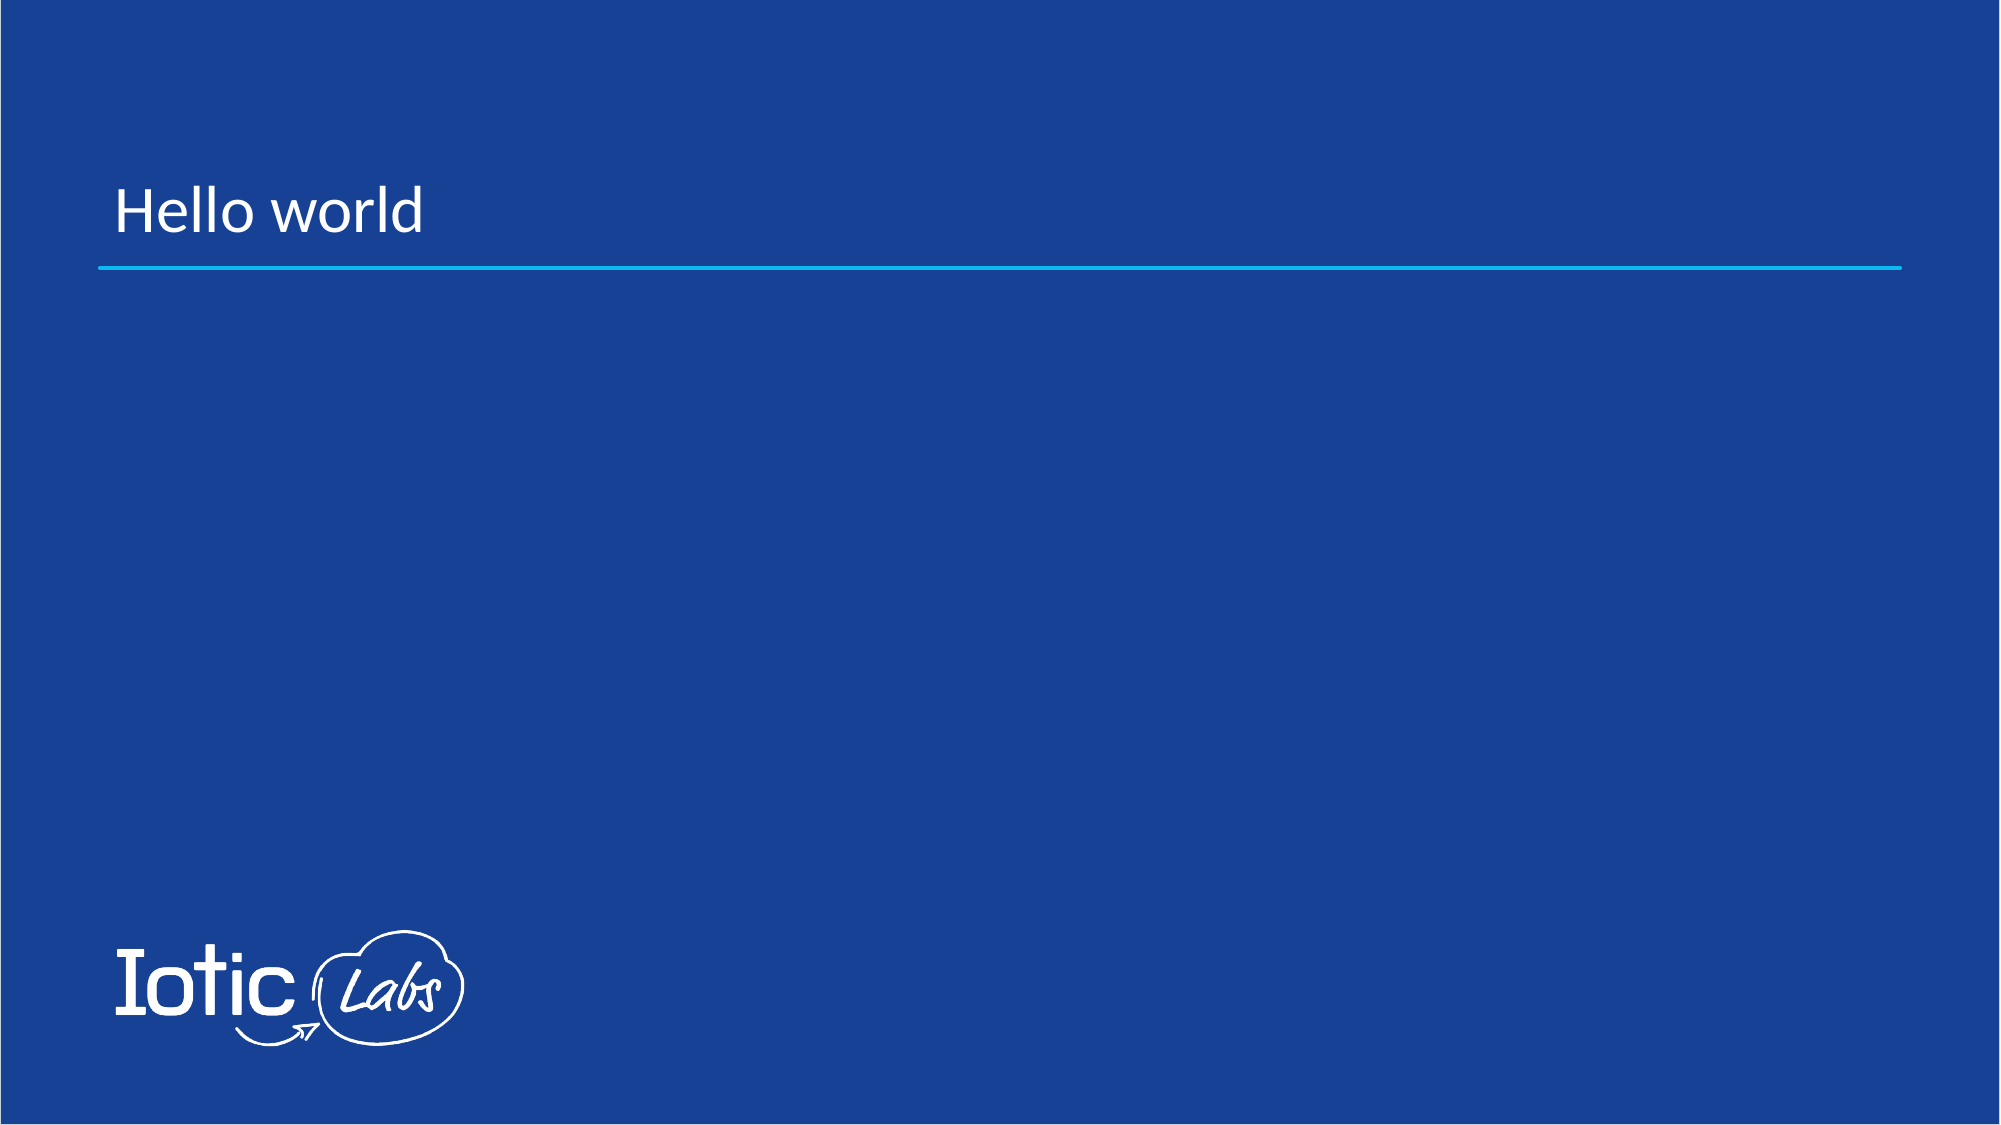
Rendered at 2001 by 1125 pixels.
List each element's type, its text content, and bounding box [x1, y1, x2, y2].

picture [99, 921, 481, 1055]
list Hello world [99, 167, 1900, 266]
